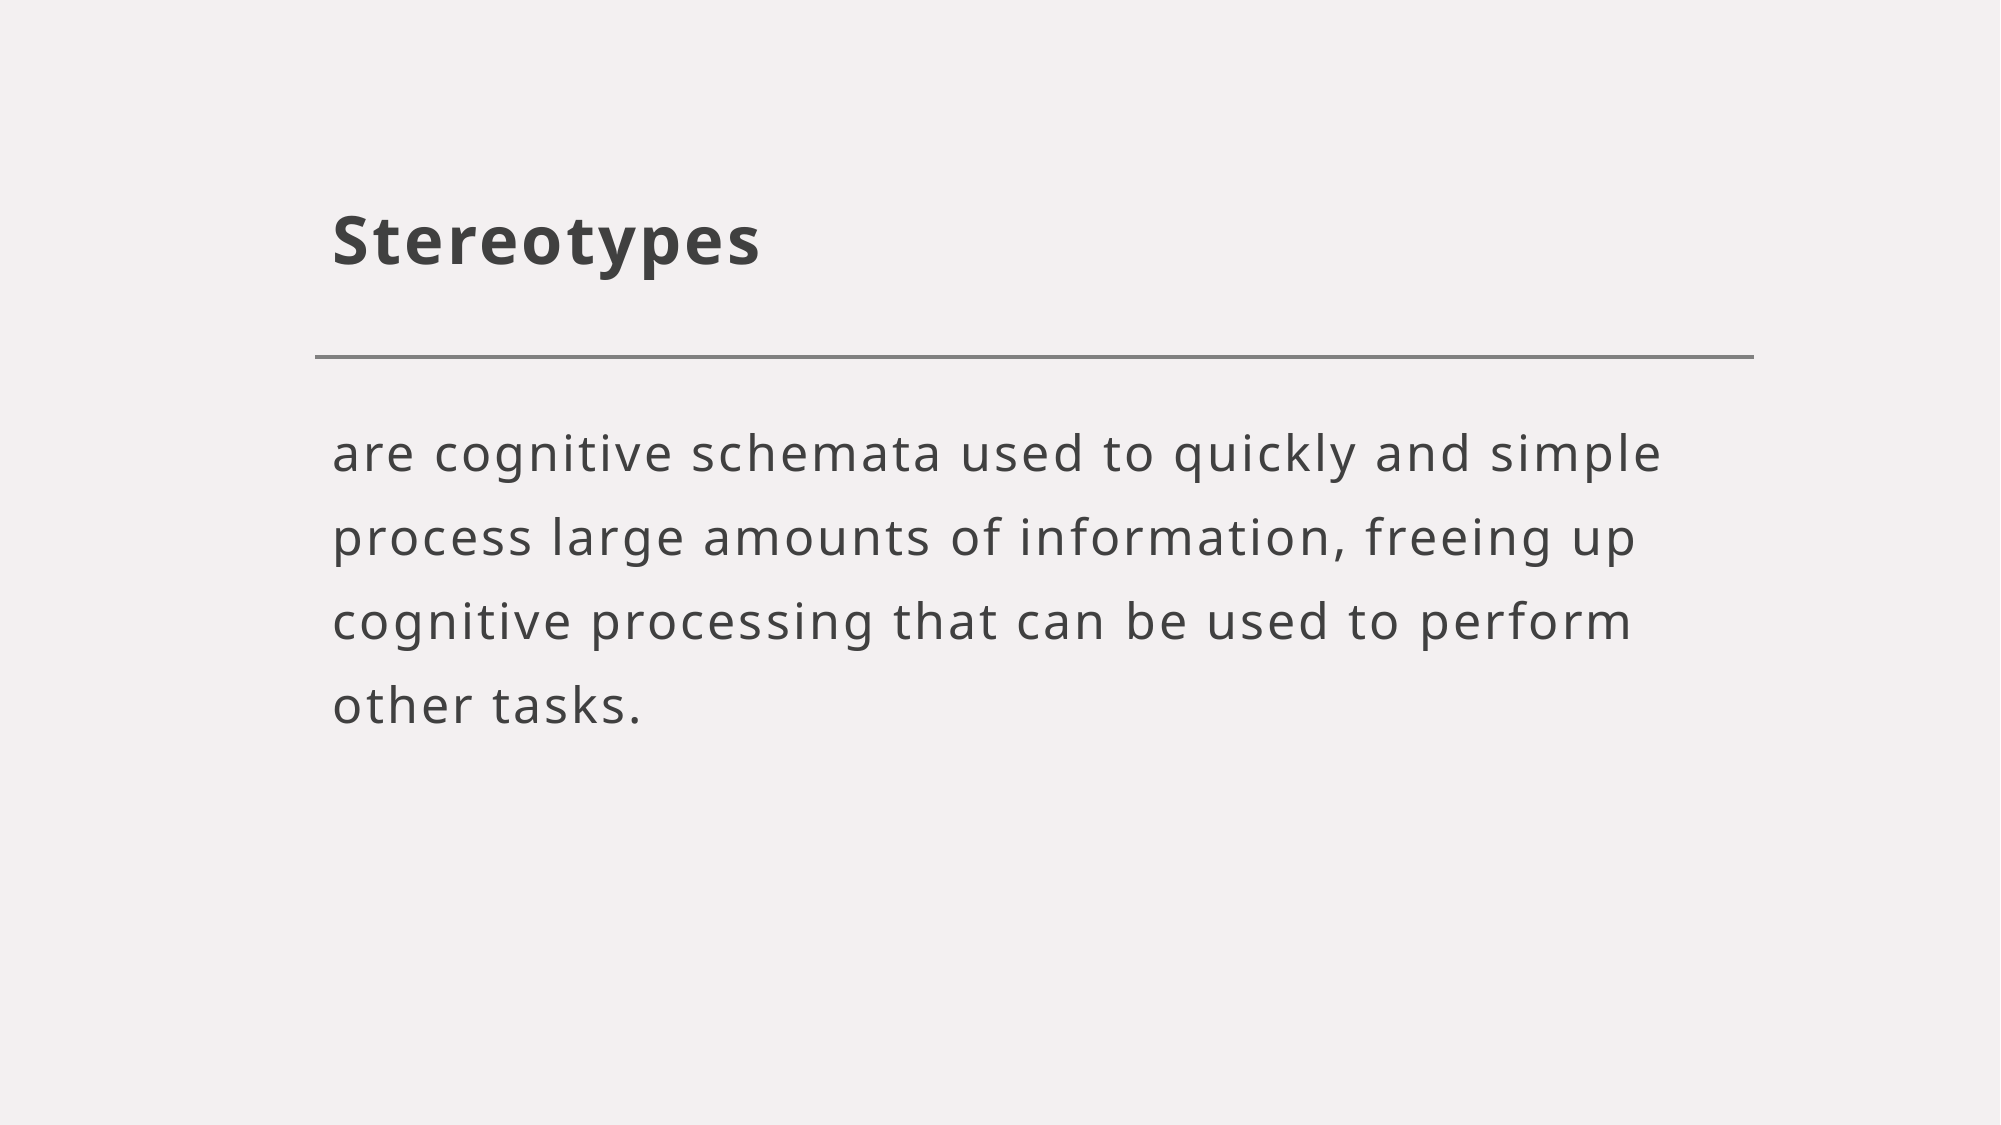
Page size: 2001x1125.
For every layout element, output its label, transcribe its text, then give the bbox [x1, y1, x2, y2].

list are cognitive schemata used to quickly and simple process large amounts of information, freeing up cognitive processing that can be used to perform other tasks. [315, 379, 1754, 979]
title Stereotypes [315, 72, 1754, 294]
